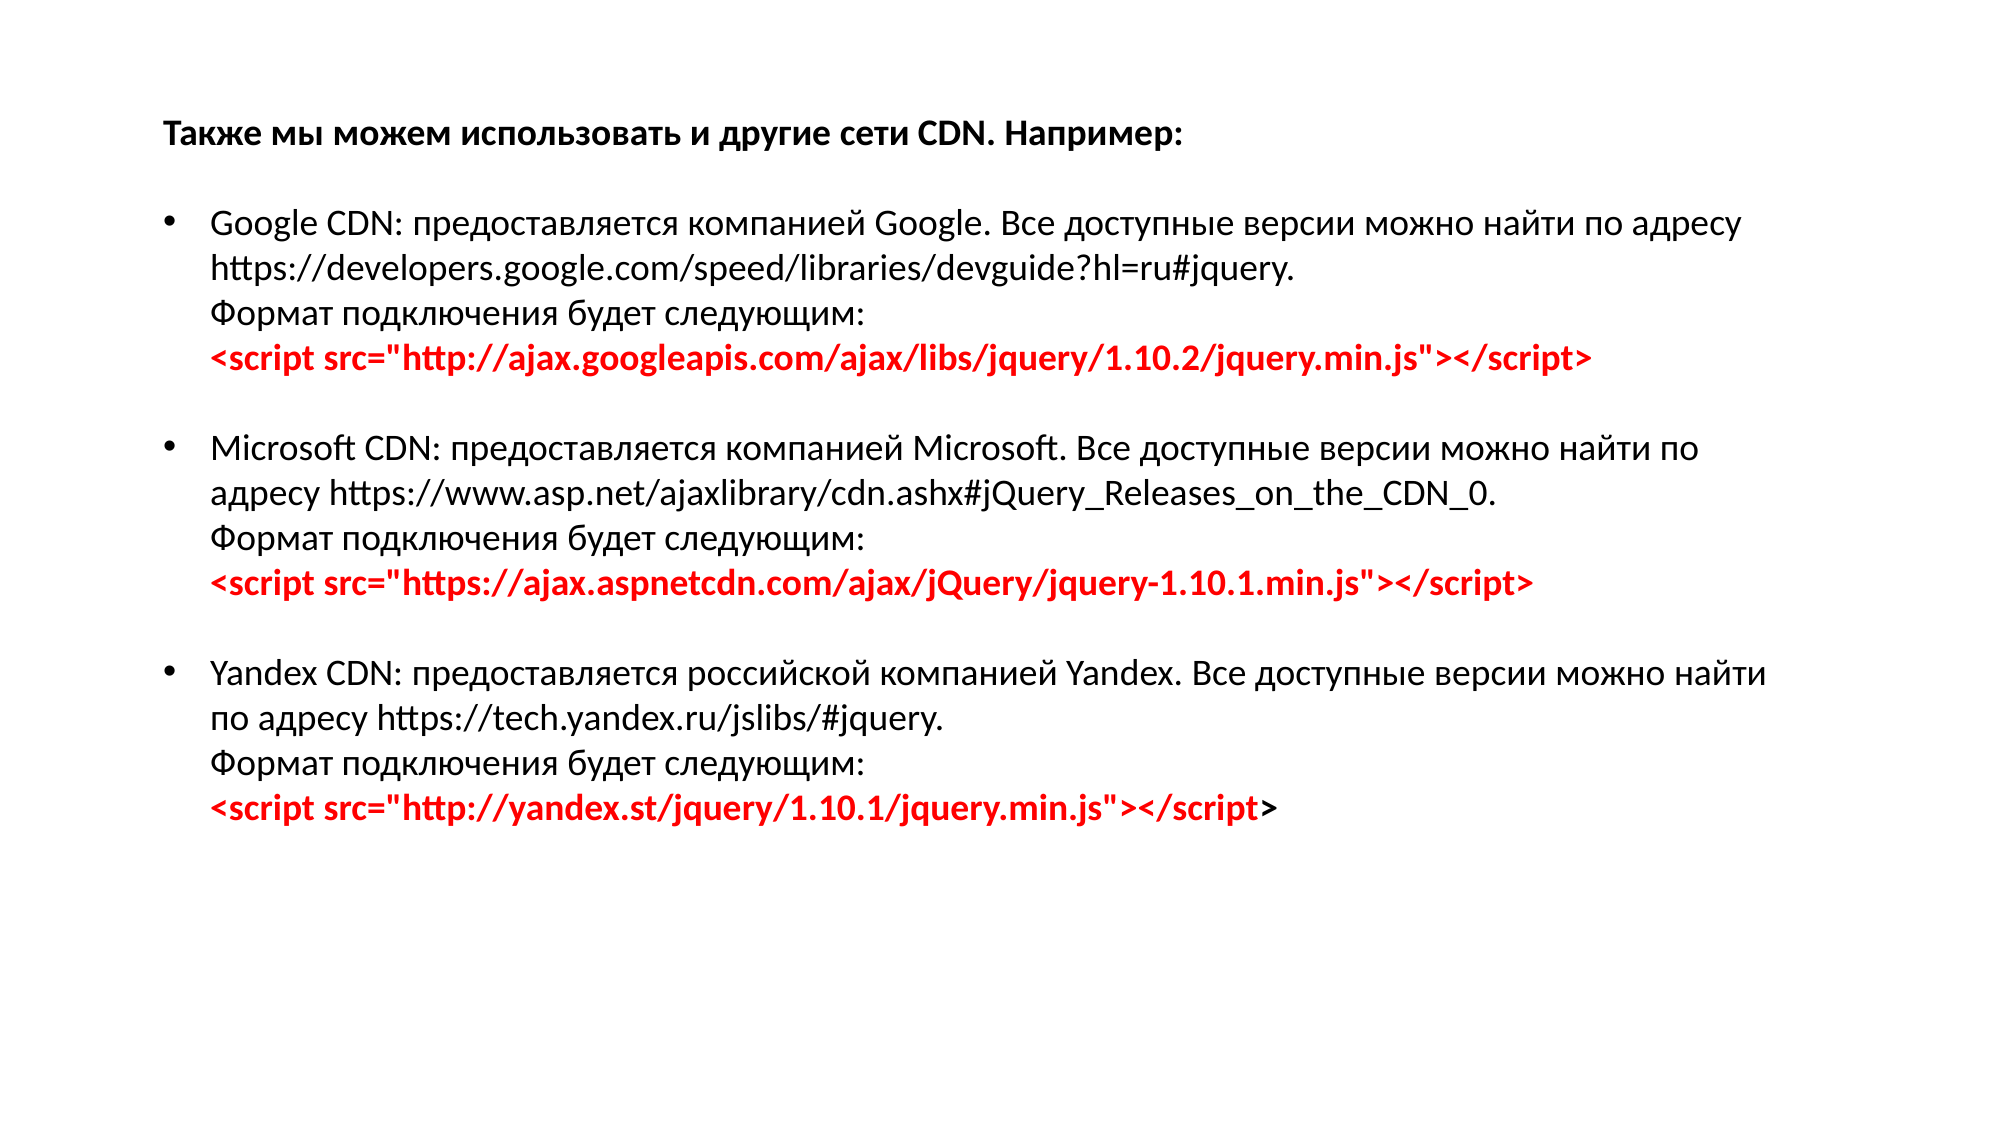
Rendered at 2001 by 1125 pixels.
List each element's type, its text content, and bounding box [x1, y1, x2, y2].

text_box Также мы можем использовать и другие сети CDN. Например: Google CDN: предоставляется компанией Google. Все доступные версии можно найти по адресу https://developers.google.com/speed/libraries/devguide?hl=ru#jquery. Формат подключения будет следующим: <script src="http://ajax.googleapis.com/ajax/libs/jquery/1.10.2/jquery.min.js"></script> Microsoft CDN: предоставляется компанией Microsoft. Все доступные версии можно найти по адресу https://www.asp.net/ajaxlibrary/cdn.ashx#jQuery_Releases_on_the_CDN_0. Формат подключения будет следующим: <script src="https://ajax.aspnetcdn.com/ajax/jQuery/jquery-1.10.1.min.js"></script> Yandex CDN: предоставляется российской компанией Yandex. Все доступные версии можно найти по адресу https://tech.yandex.ru/jslibs/#jquery. Формат подключения будет следующим: <script src="http://yandex.st/jquery/1.10.1/jquery.min.js"></script> [148, 100, 1805, 881]
